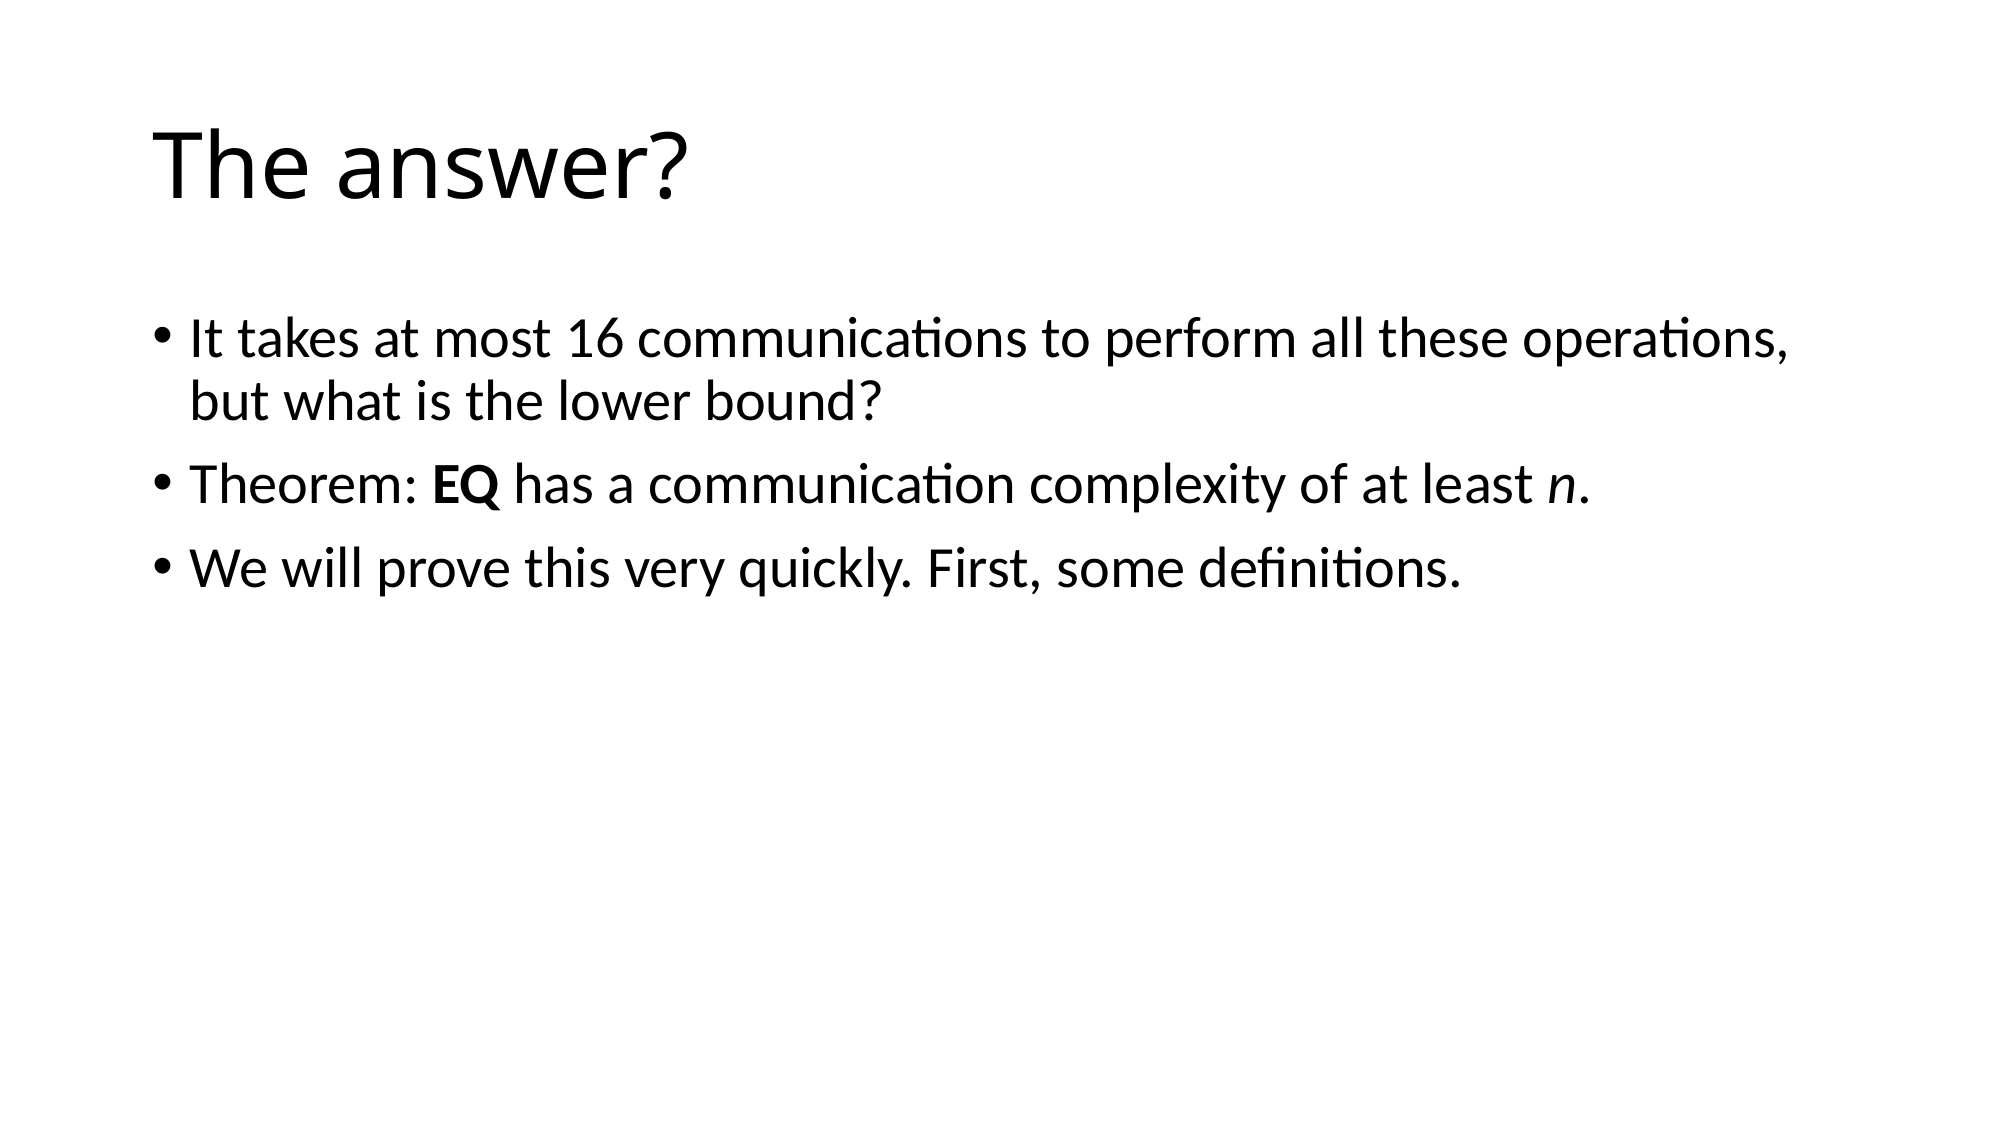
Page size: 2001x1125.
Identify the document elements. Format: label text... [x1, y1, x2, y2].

list It takes at most 16 communications to perform all these operations, but what is the lower bound? Theorem: EQ has a communication complexity of at least n. We will prove this very quickly. First, some definitions. [137, 299, 1863, 1014]
title The answer? [137, 59, 1863, 278]
